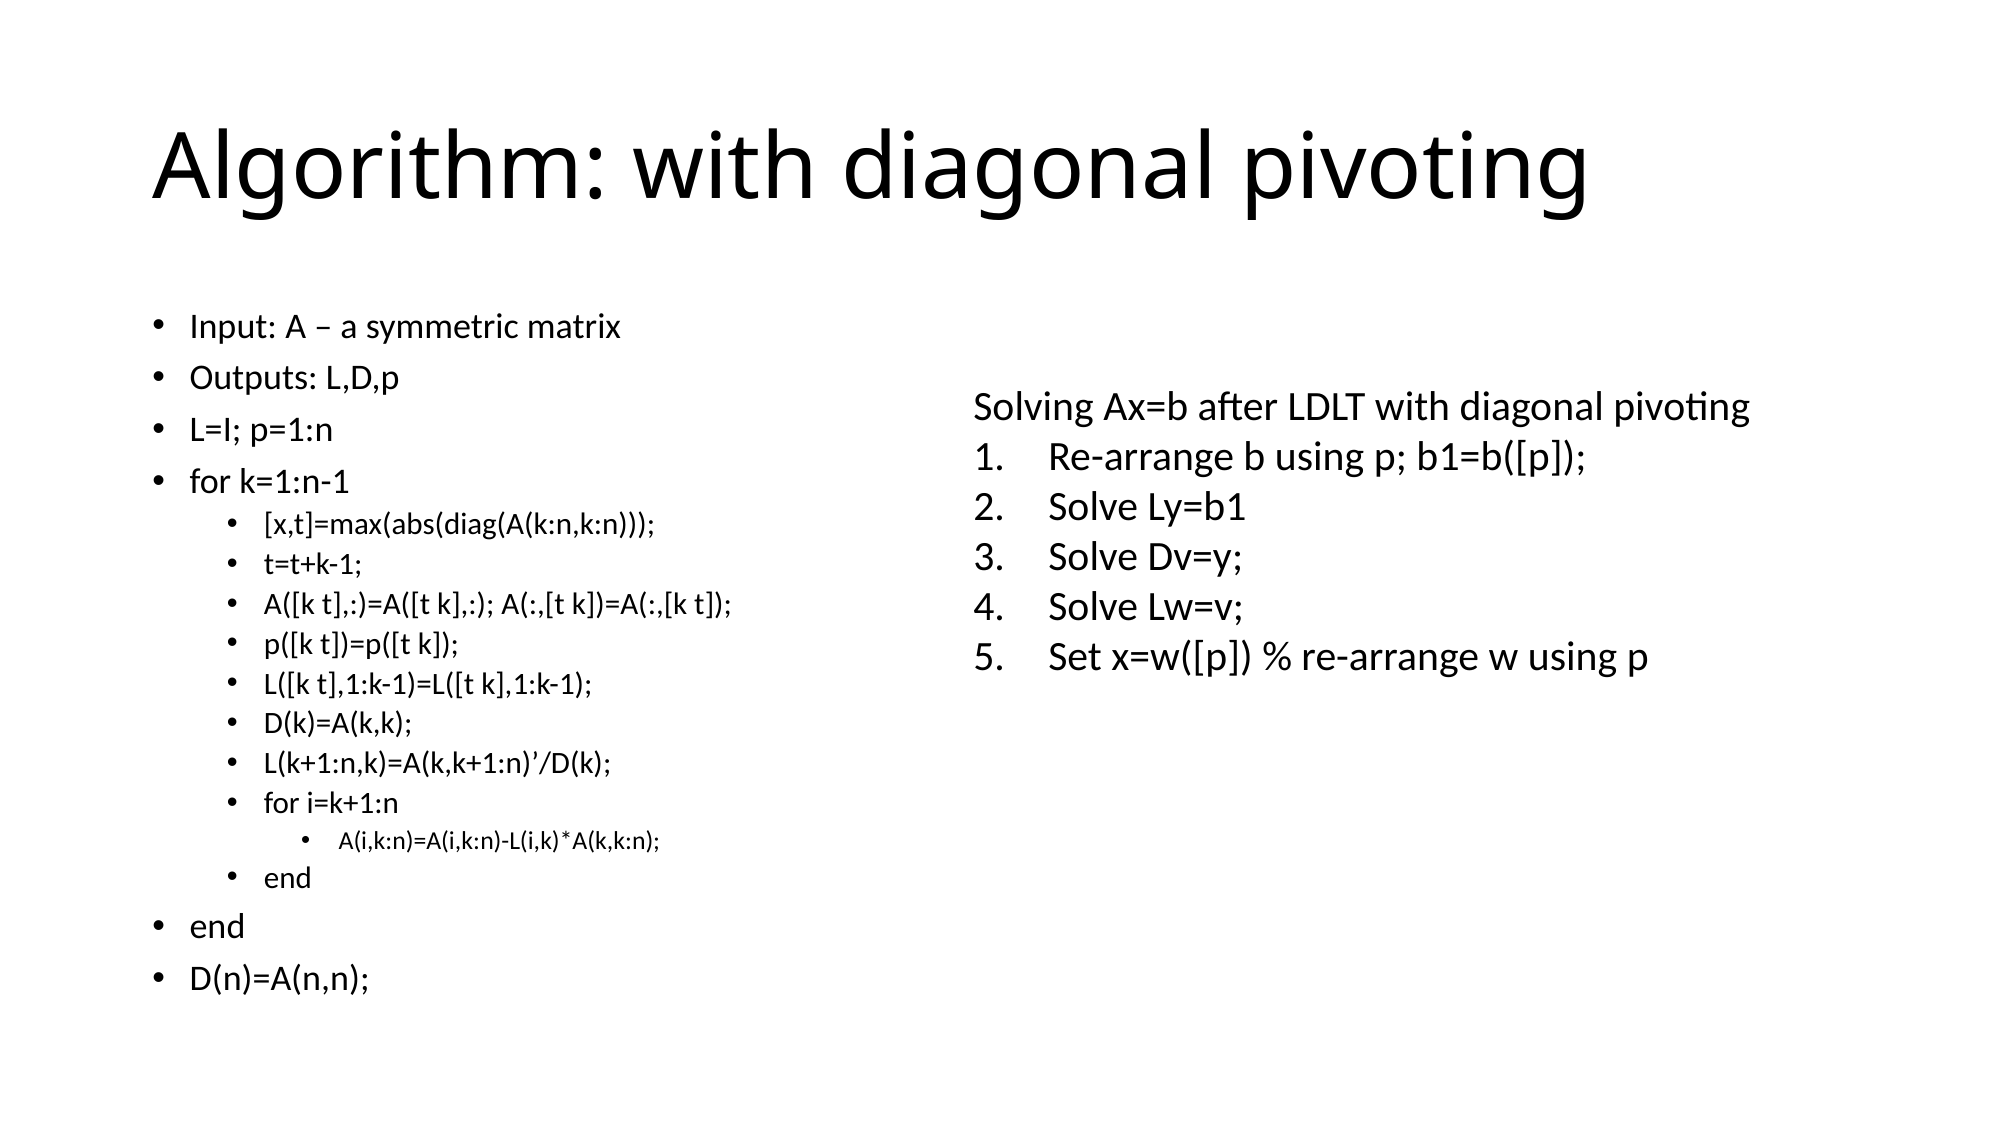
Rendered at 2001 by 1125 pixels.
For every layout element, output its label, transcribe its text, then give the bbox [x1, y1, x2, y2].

text_box Solving Ax=b after LDLT with diagonal pivoting Re-arrange b using p; b1=b([p]); Solve Ly=b1 Solve Dv=y; Solve Lw=v; Set x=w([p]) % re-arrange w using p [958, 371, 1828, 687]
list Input: A – a symmetric matrix Outputs: L,D,p L=I; p=1:n for k=1:n-1 [x,t]=max(abs(diag(A(k:n,k:n))); t=t+k-1; A([k t],:)=A([t k],:); A(:,[t k])=A(:,[k t]); p([k t])=p([t k]); L([k t],1:k-1)=L([t k],1:k-1); D(k)=A(k,k); L(k+1:n,k)=A(k,k+1:n)’/D(k); for i=k+1:n A(i,k:n)=A(i,k:n)-L(i,k)*A(k,k:n); end end D(n)=A(n,n); [137, 299, 1863, 1014]
